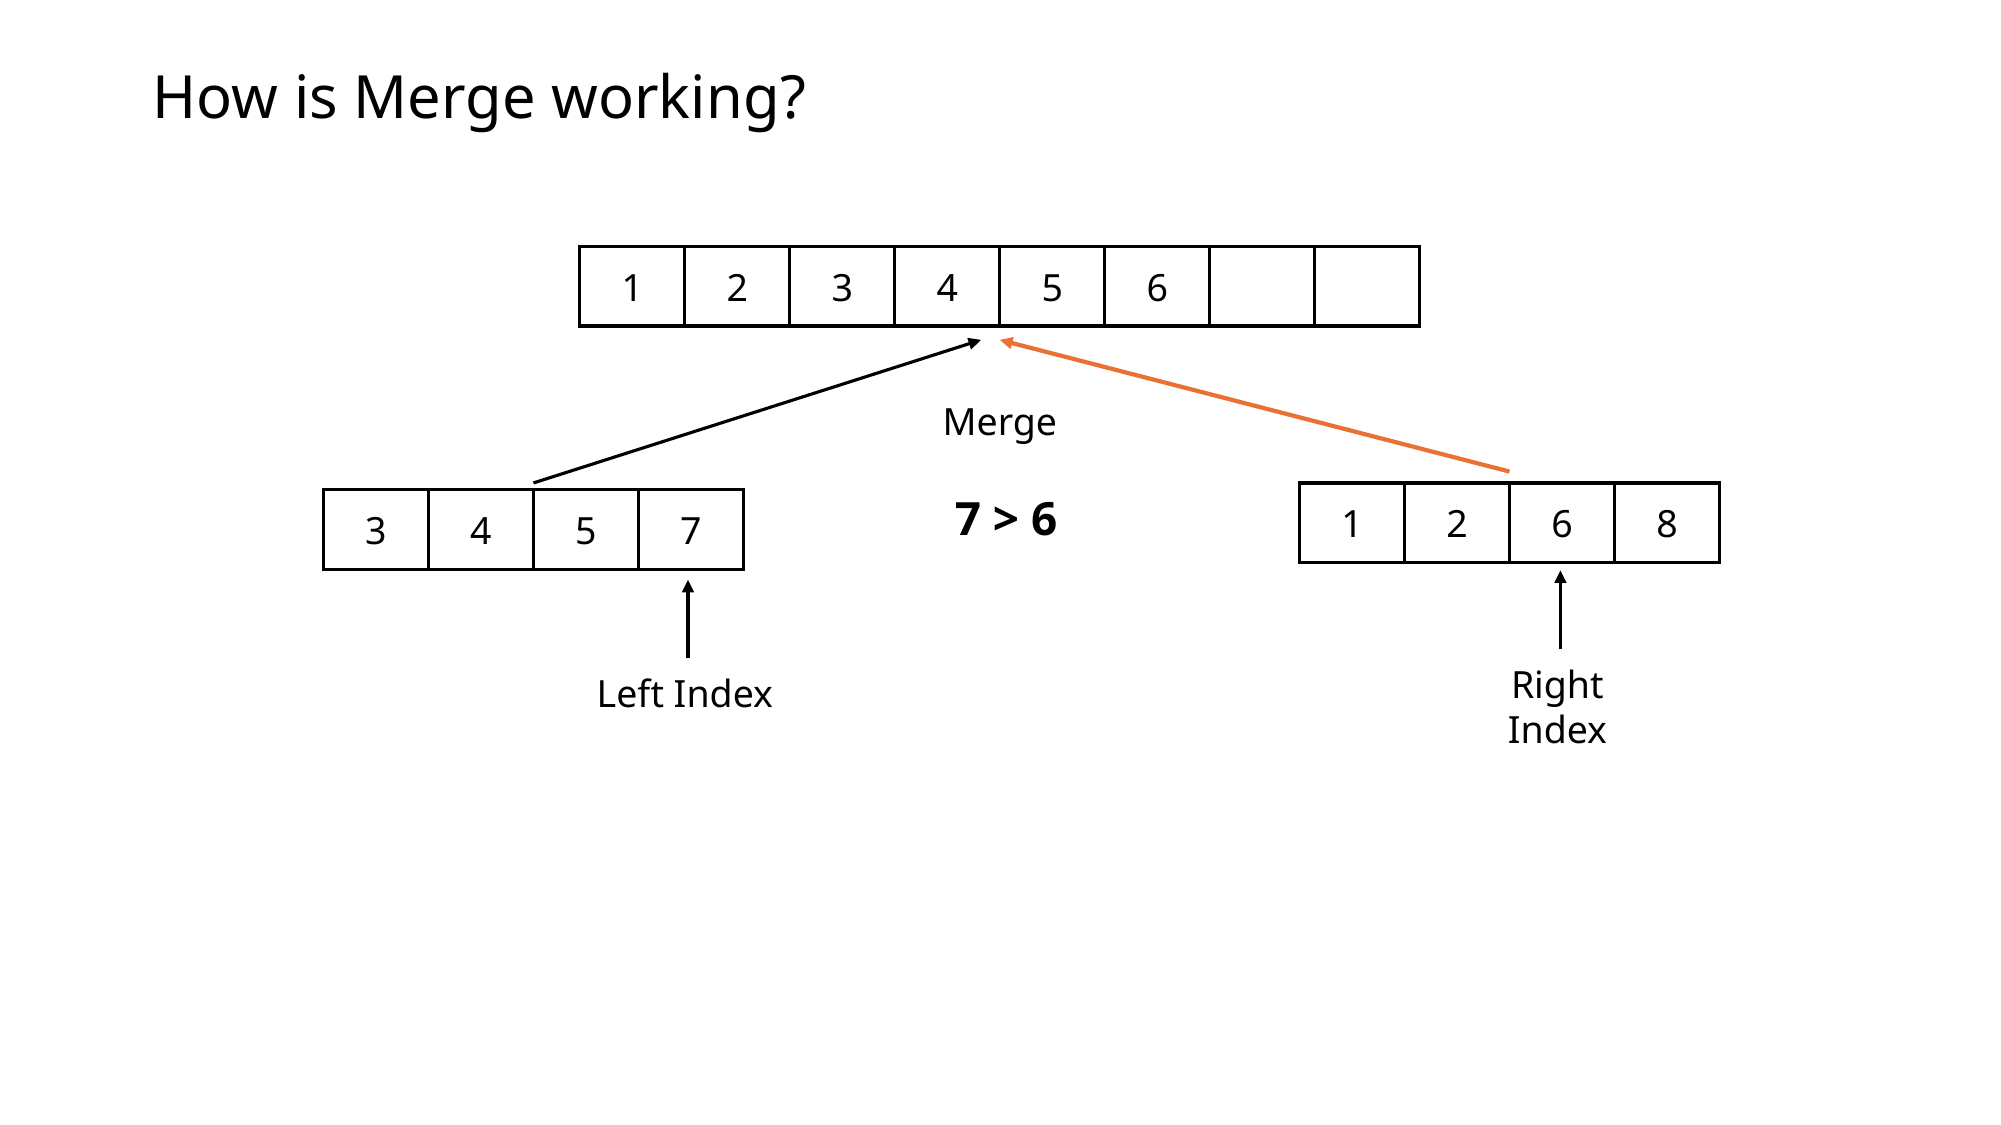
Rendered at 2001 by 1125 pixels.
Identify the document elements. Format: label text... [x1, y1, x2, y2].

text_box 3 [322, 488, 427, 571]
text_box Left Index [576, 662, 793, 723]
text_box 2 [683, 245, 788, 328]
text_box Merge [982, 390, 999, 450]
text_box [1208, 245, 1313, 328]
text_box 5 [998, 245, 1103, 328]
text_box 7 [637, 488, 745, 571]
text_box 8 [1613, 481, 1721, 564]
text_box 1 [578, 245, 683, 328]
text_box 4 [893, 245, 998, 328]
text_box 1 [1298, 481, 1403, 564]
text_box 3 [788, 245, 893, 328]
text_box 5 [532, 488, 637, 571]
text_box 4 [427, 488, 532, 571]
text_box 6 [1508, 481, 1613, 564]
text_box 6 [1103, 245, 1208, 328]
text_box 7 > 6 [889, 482, 1123, 553]
text_box [1313, 245, 1421, 328]
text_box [532, 339, 982, 484]
text_box 2 [1403, 481, 1508, 564]
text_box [999, 339, 1510, 473]
text_box Right Index [1449, 653, 1666, 759]
title How is Merge working? [137, 59, 1863, 140]
